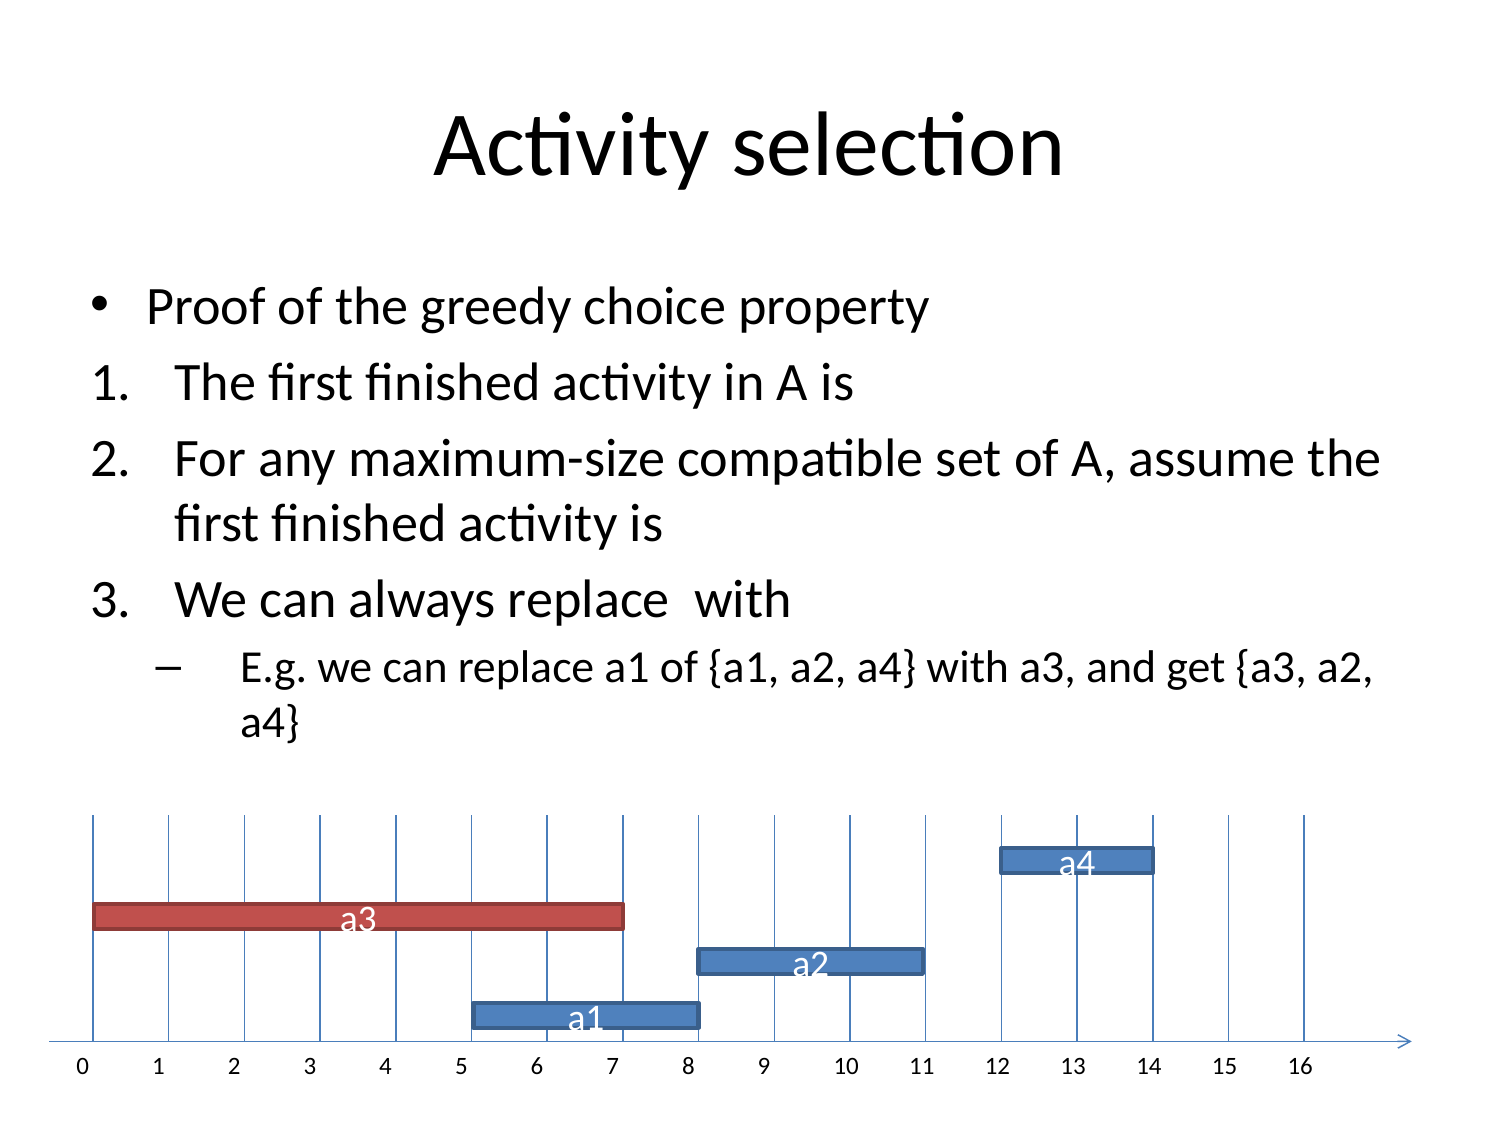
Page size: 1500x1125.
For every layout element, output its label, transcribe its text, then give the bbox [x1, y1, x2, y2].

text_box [48, 815, 1412, 1056]
title Activity selection [75, 45, 1425, 233]
